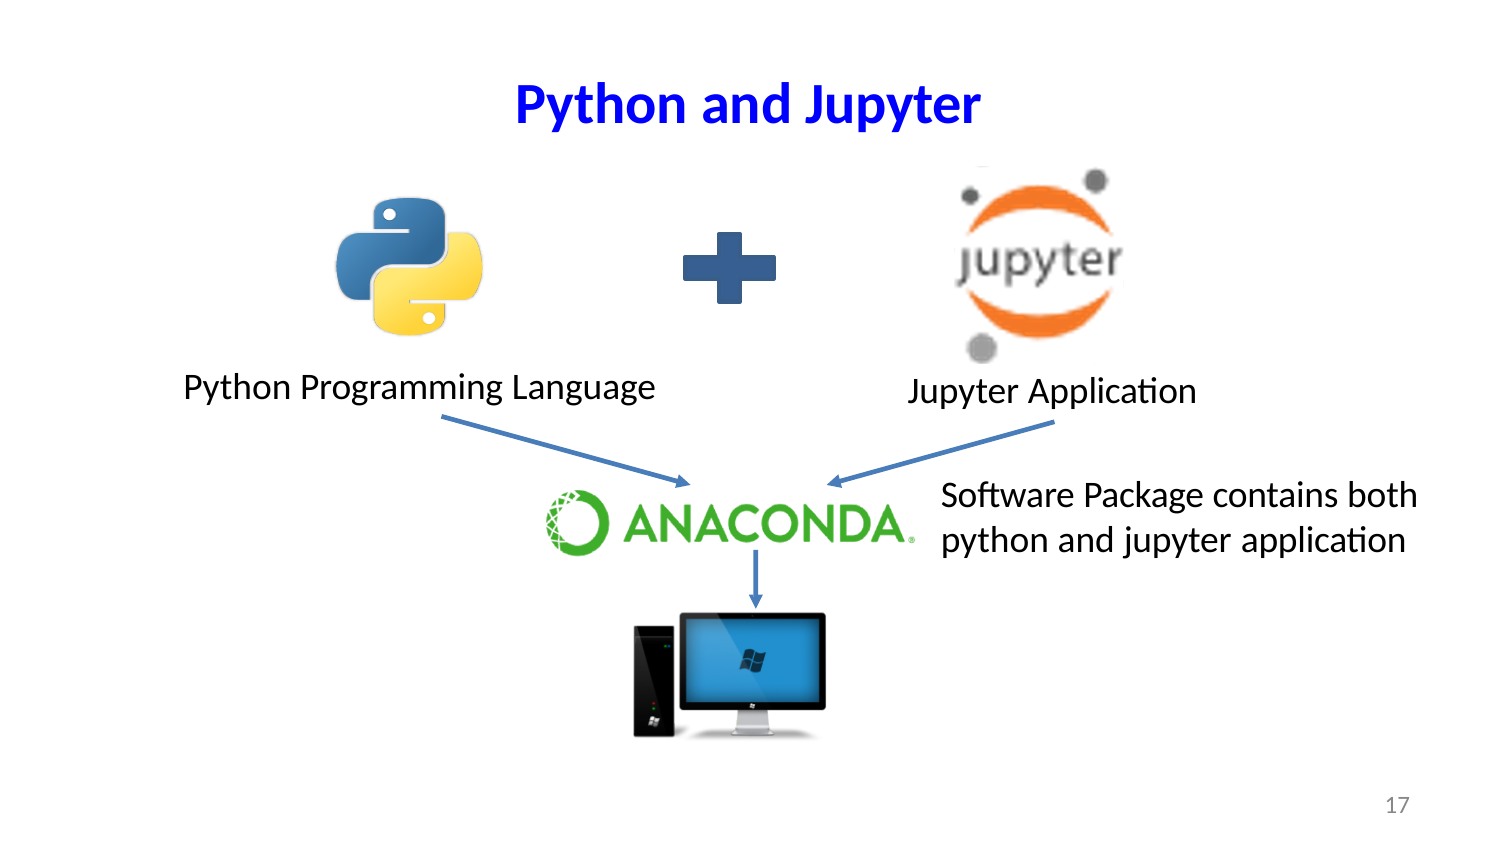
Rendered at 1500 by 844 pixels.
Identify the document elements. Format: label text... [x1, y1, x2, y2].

text_box Jupyter Application Software Package contains both python and jupyter application [905, 364, 1428, 561]
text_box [440, 413, 1347, 768]
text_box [682, 231, 777, 304]
text_box [303, 167, 516, 360]
text_box [954, 166, 1124, 364]
title Python and Jupyter [512, 63, 987, 207]
text_box Python Programming Language [181, 360, 662, 408]
slide_number 17 [1378, 792, 1417, 844]
